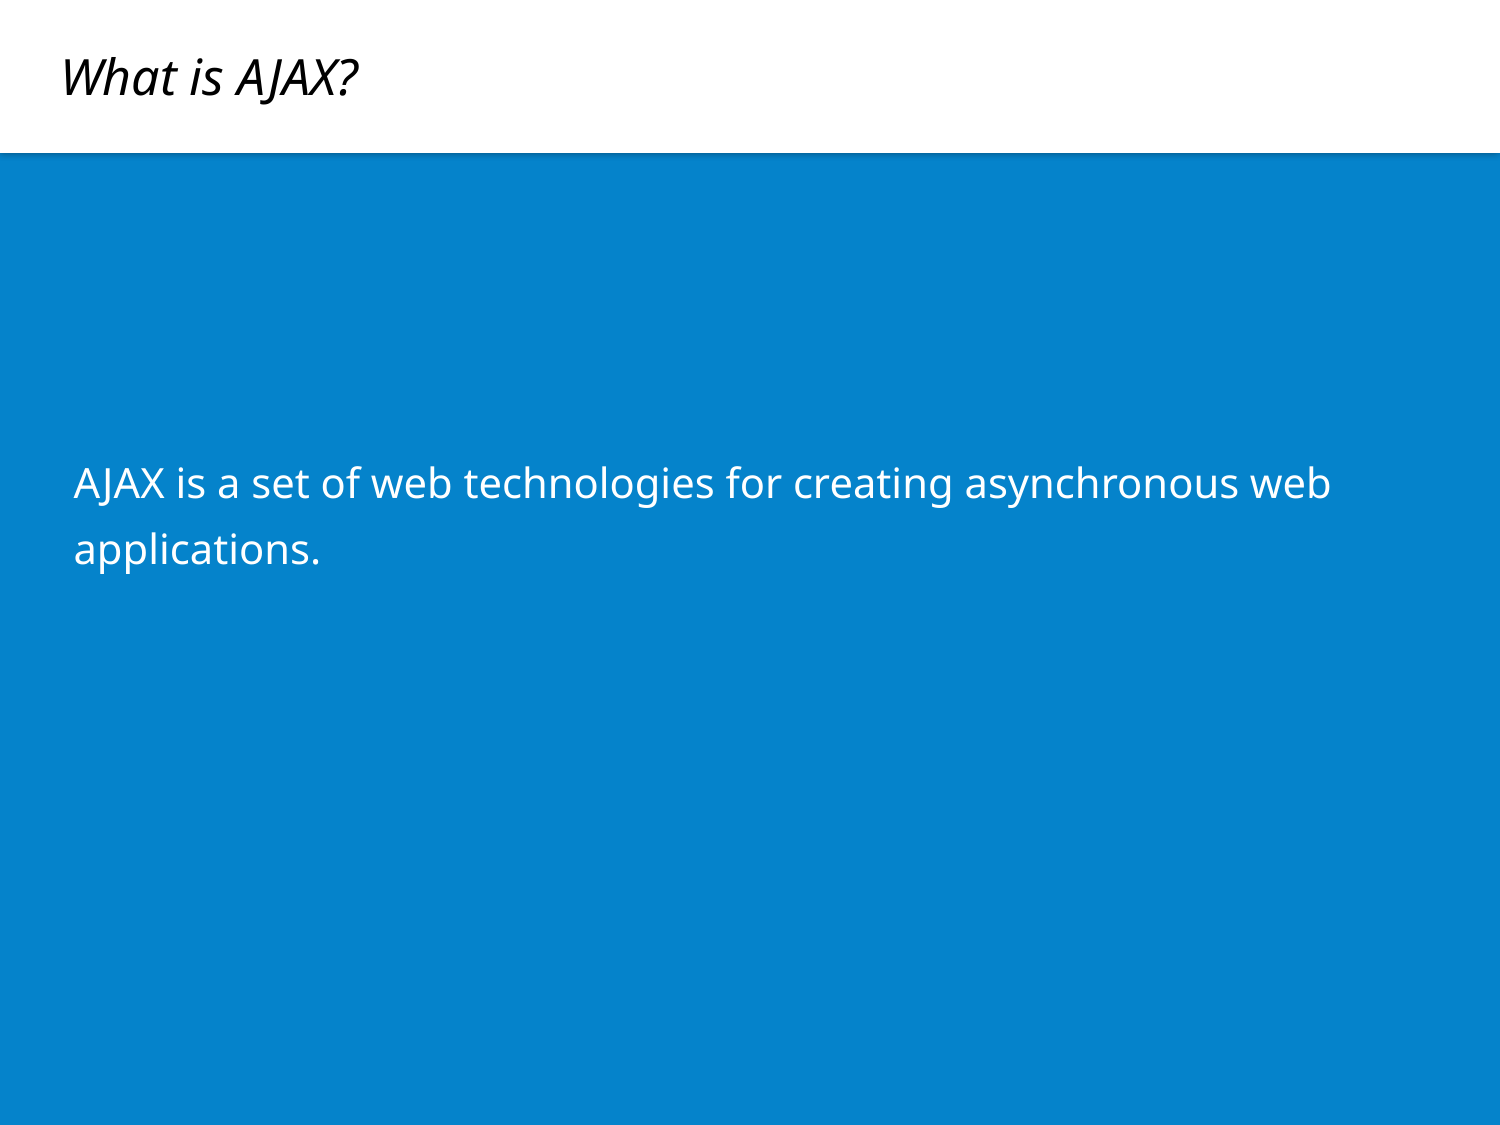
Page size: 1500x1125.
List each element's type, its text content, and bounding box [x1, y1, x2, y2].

list What is AJAX? [0, 0, 1500, 153]
list AJAX is a set of web technologies for creating asynchronous web applications. [58, 438, 1442, 704]
